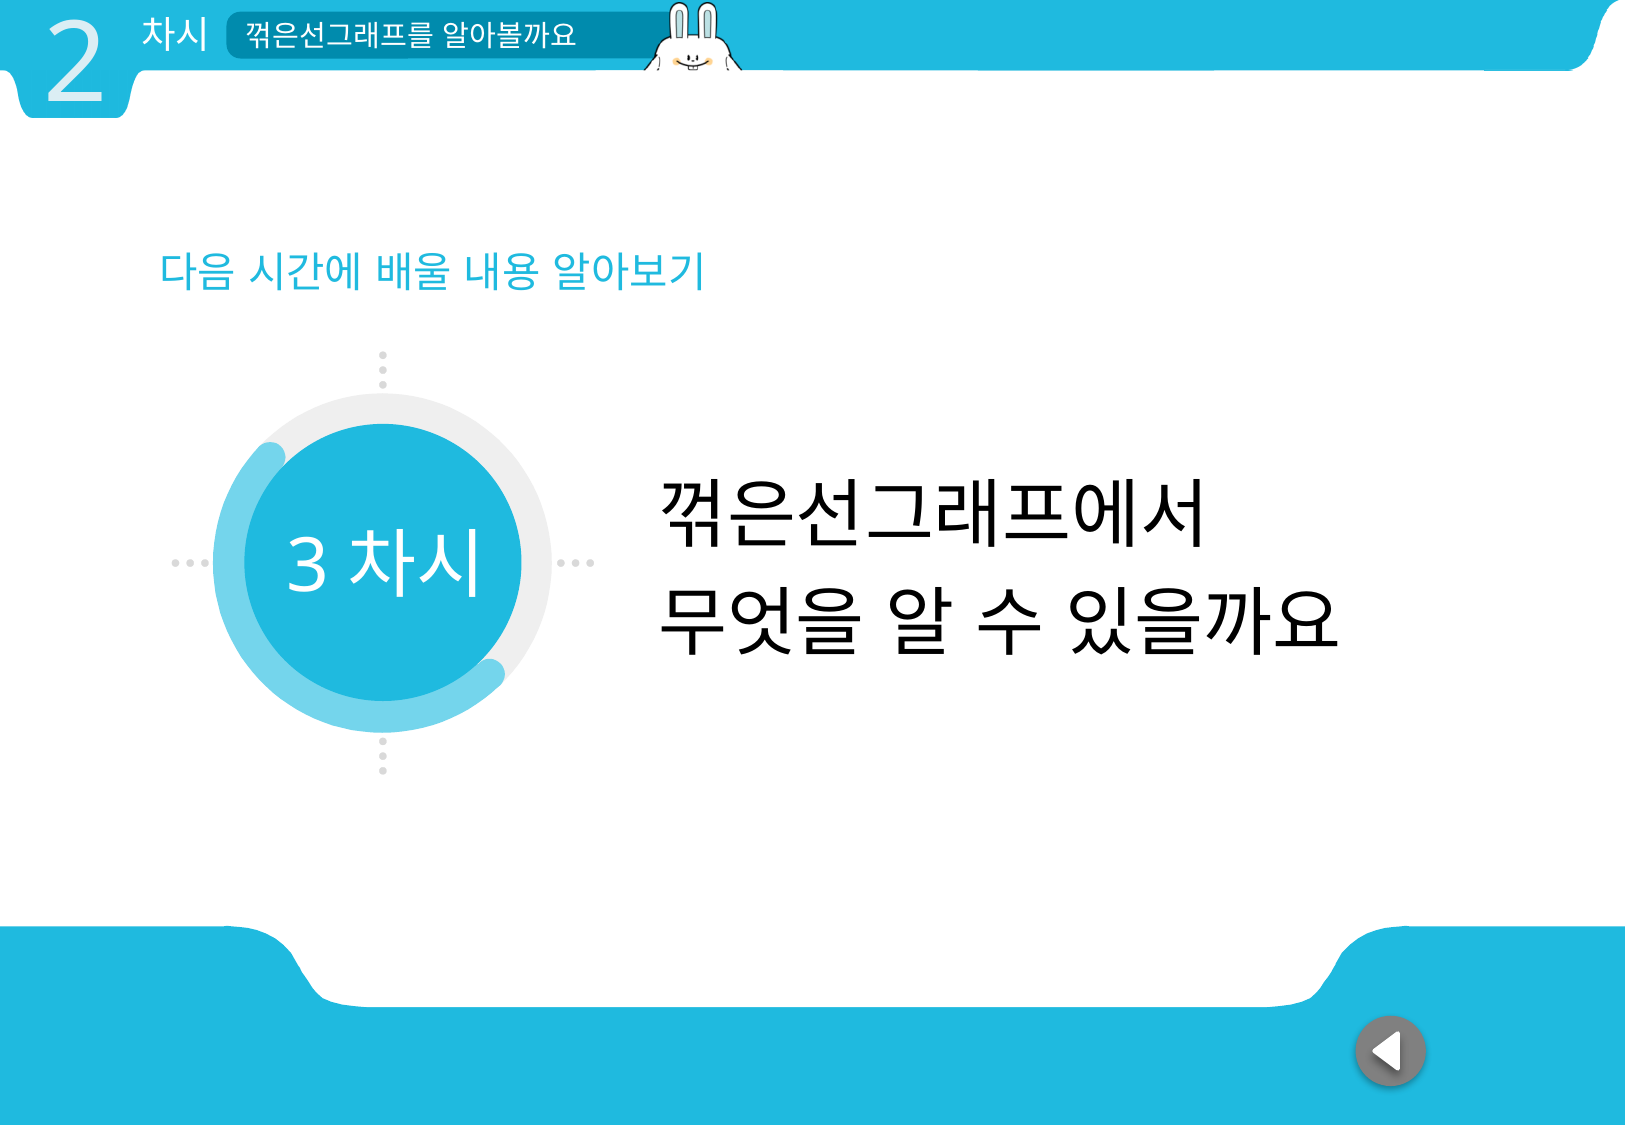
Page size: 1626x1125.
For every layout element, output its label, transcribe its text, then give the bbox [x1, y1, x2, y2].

picture [3, 70, 145, 118]
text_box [171, 350, 595, 775]
picture [642, 2, 743, 70]
text_box 꺾은선그래프에서 무엇을 알 수 있을까요 [643, 427, 1580, 686]
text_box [1355, 1015, 1427, 1087]
picture [1484, 0, 1625, 71]
text_box [976, 0, 1482, 72]
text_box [0, 925, 1625, 1125]
text_box 다음 시간에 배울 내용 알아보기 [144, 238, 789, 304]
